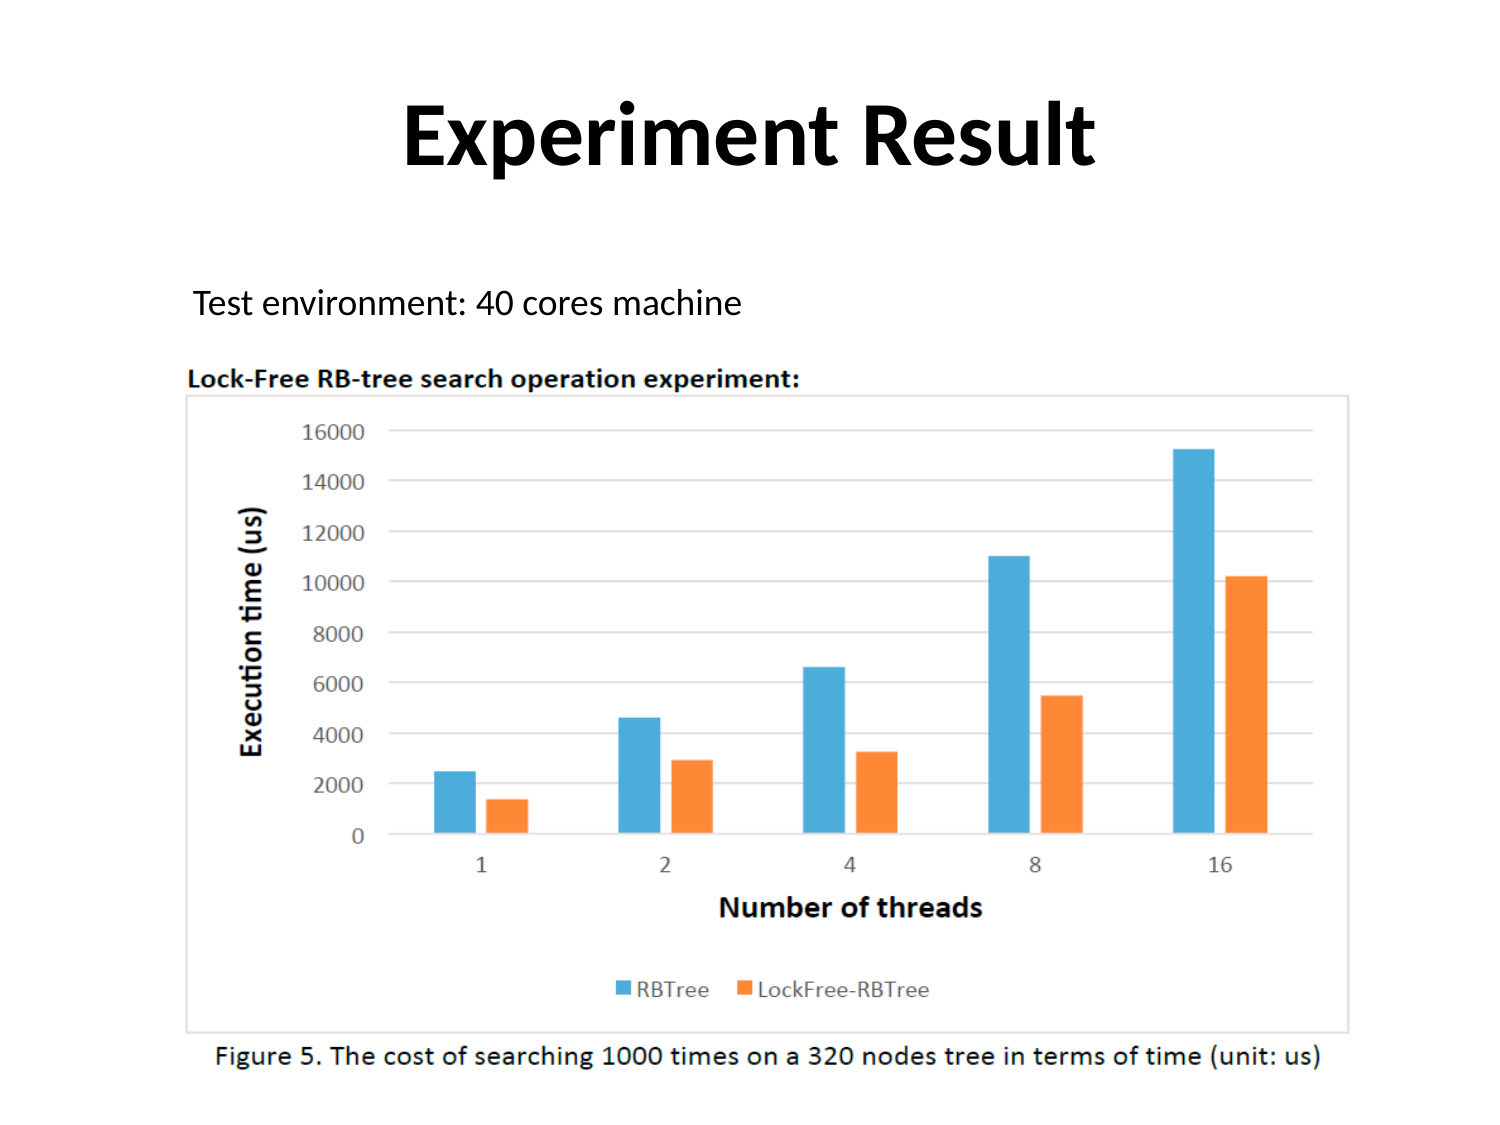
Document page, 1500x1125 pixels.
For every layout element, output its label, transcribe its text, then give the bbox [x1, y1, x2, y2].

picture [159, 345, 1385, 1091]
title Experiment Result [75, 35, 1425, 223]
text_box Test environment: 40 cores machine [178, 270, 758, 331]
